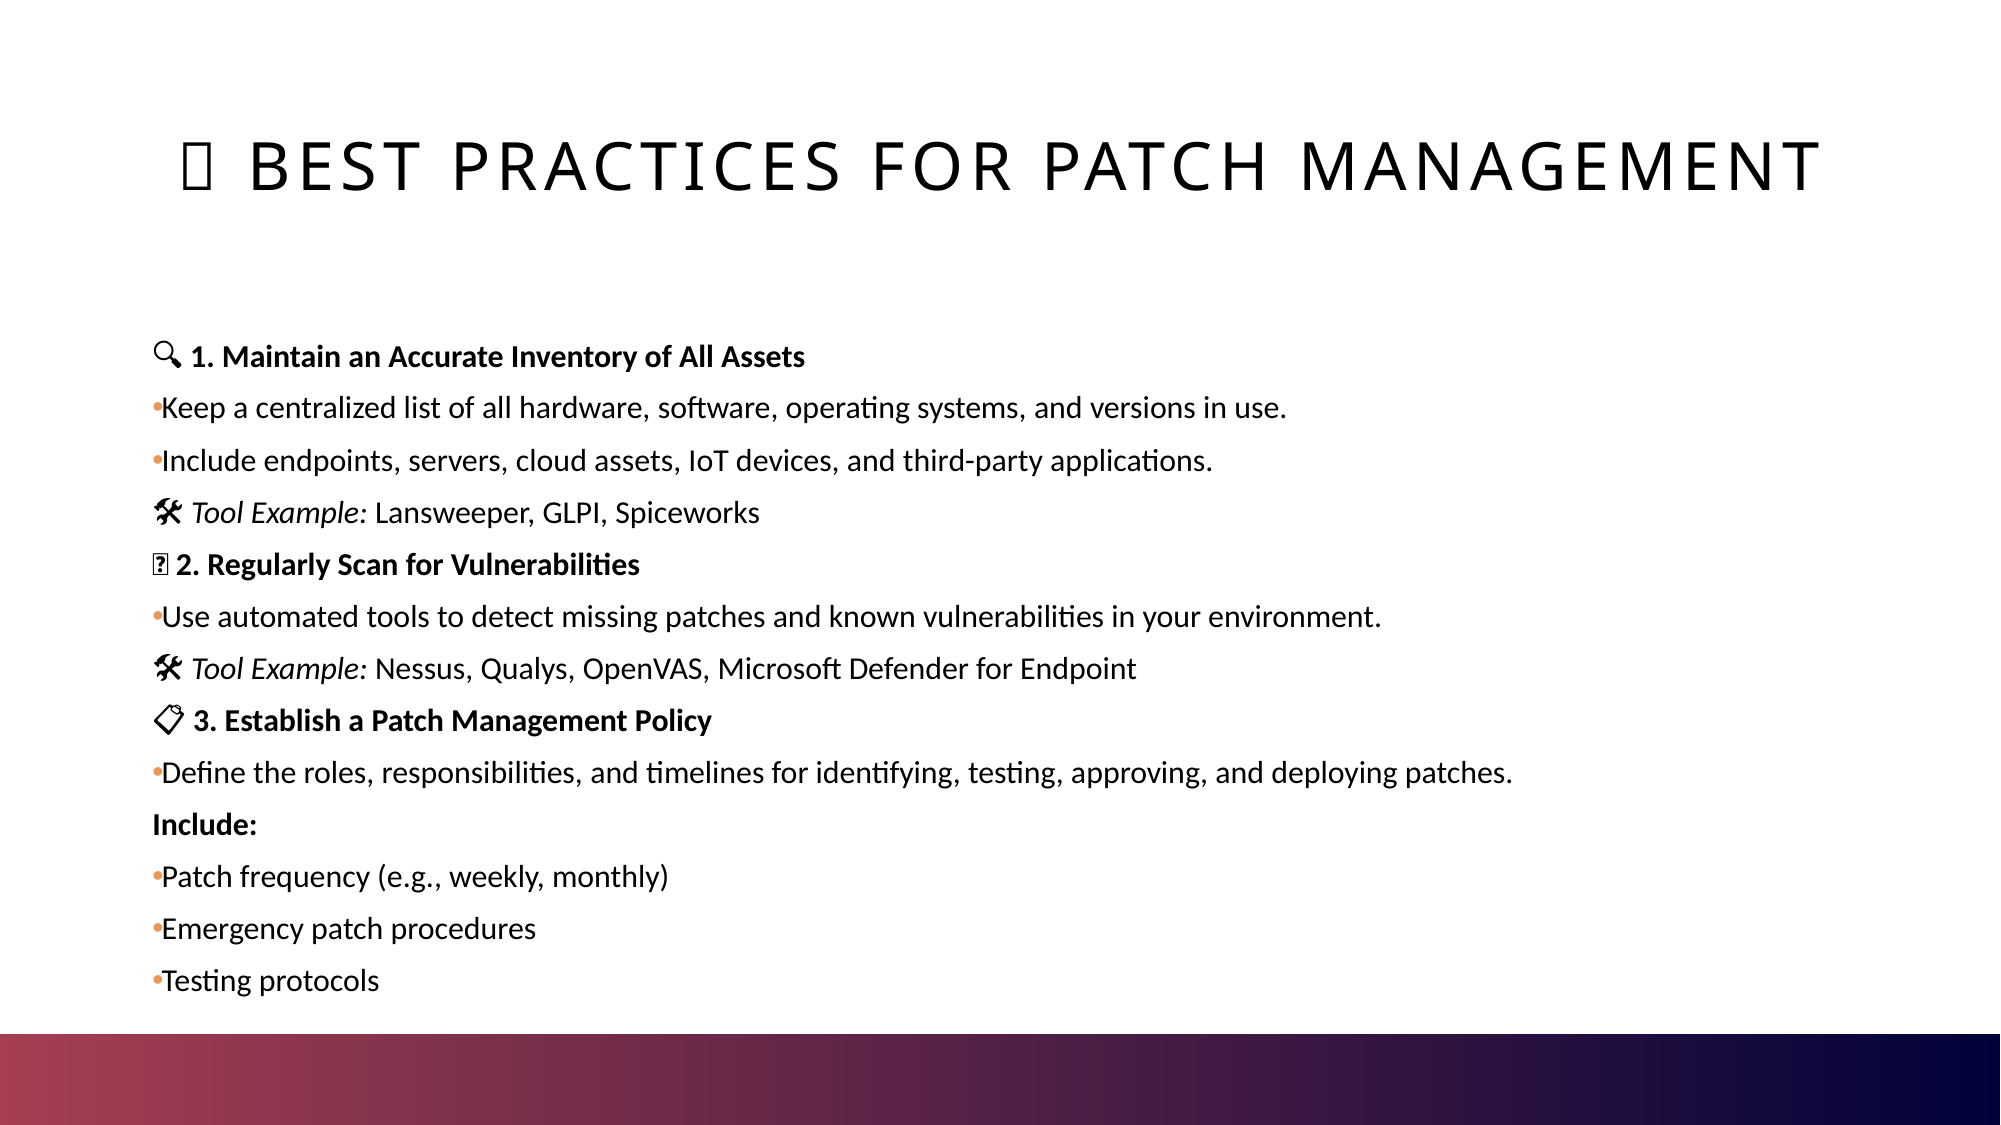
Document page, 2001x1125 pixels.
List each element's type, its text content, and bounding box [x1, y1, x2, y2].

title ✅ Best Practices for Patch Management [137, 60, 1863, 278]
list 🔍 1. Maintain an Accurate Inventory of All Assets Keep a centralized list of all hardware, software, operating systems, and versions in use. Include endpoints, servers, cloud assets, IoT devices, and third-party applications. 🛠 Tool Example: Lansweeper, GLPI, Spiceworks 🔎 2. Regularly Scan for Vulnerabilities Use automated tools to detect missing patches and known vulnerabilities in your environment. 🛠 Tool Example: Nessus, Qualys, OpenVAS, Microsoft Defender for Endpoint 📋 3. Establish a Patch Management Policy Define the roles, responsibilities, and timelines for identifying, testing, approving, and deploying patches. Include: Patch frequency (e.g., weekly, monthly) Emergency patch procedures Testing protocols [137, 332, 1863, 1011]
